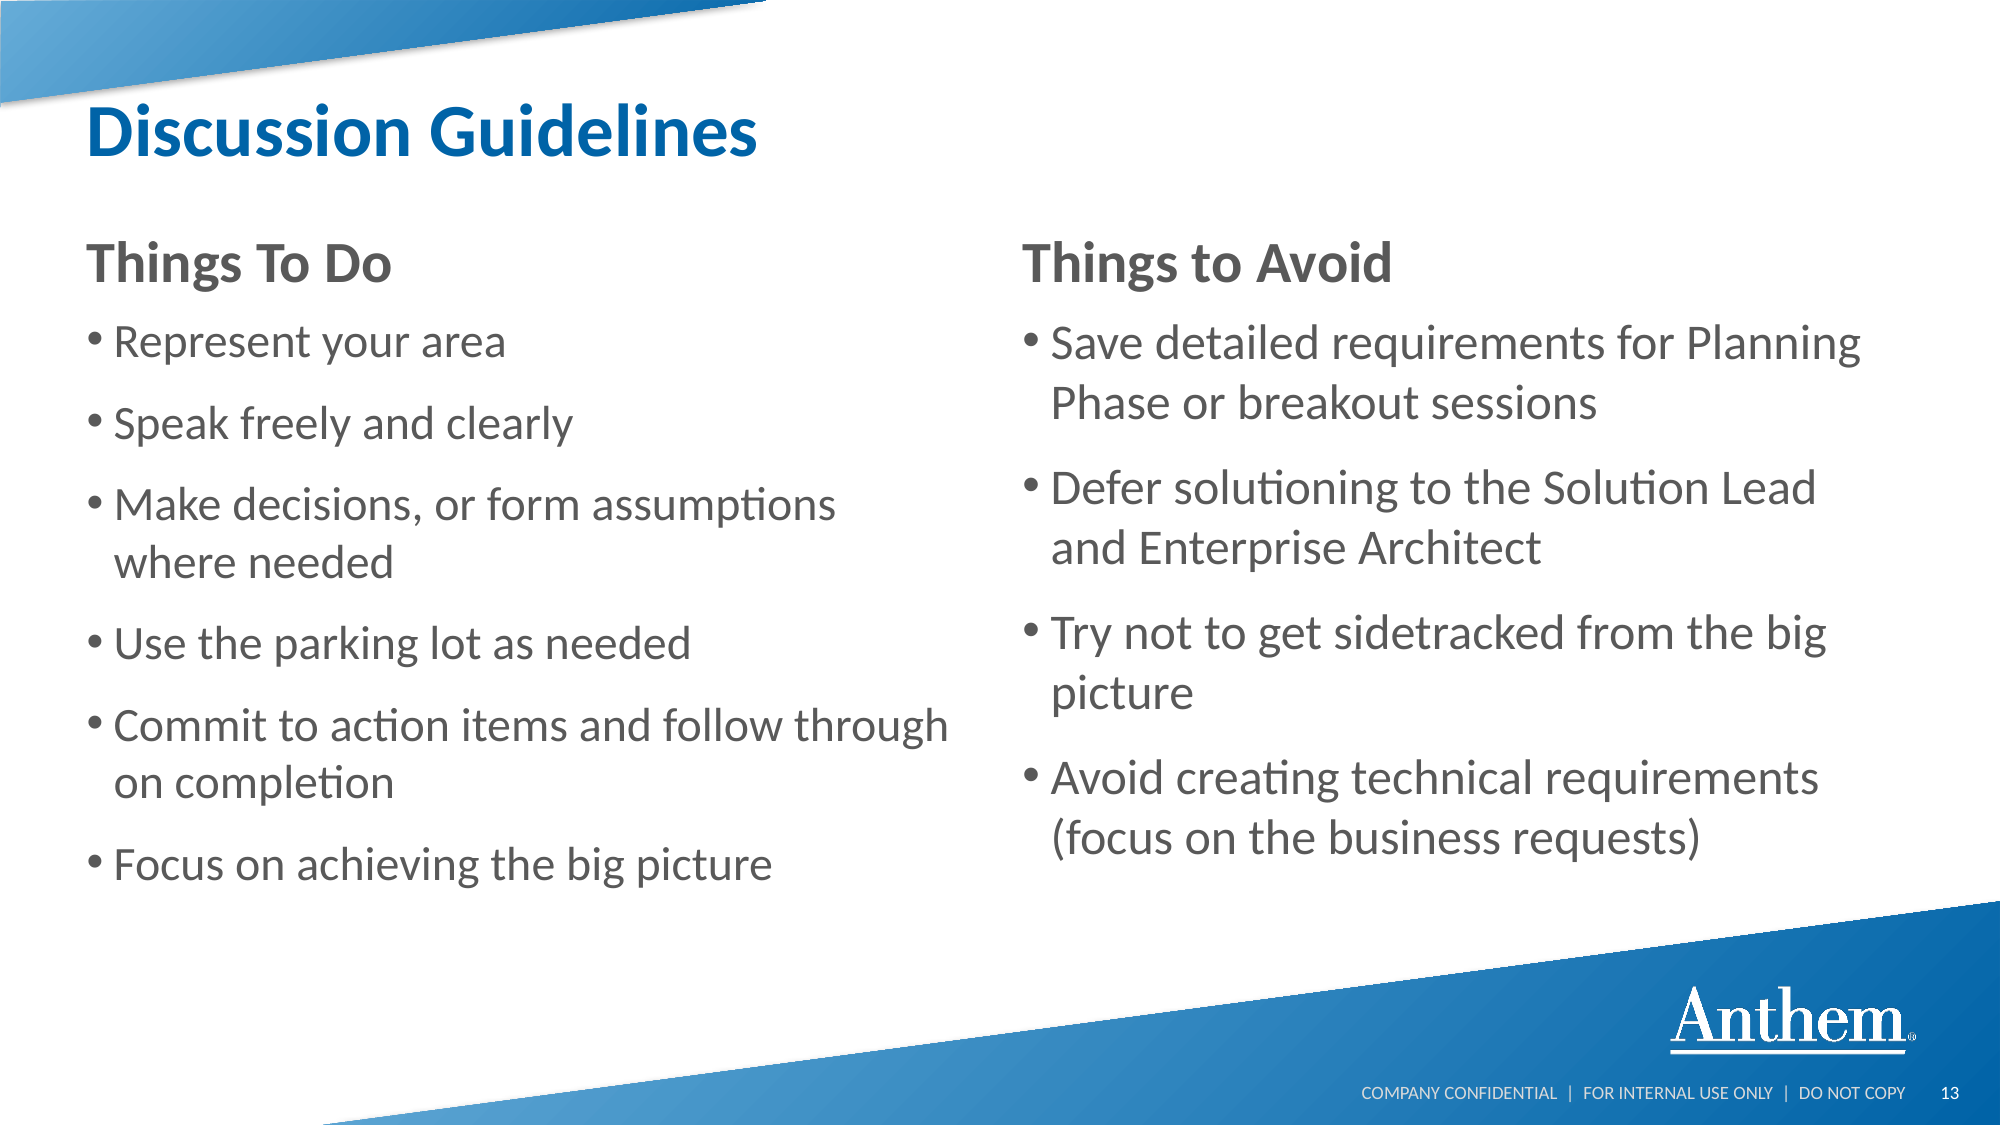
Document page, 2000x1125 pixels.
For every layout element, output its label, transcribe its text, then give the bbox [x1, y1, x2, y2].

title Discussion Guidelines [86, 45, 1915, 209]
list Represent your area Speak freely and clearly Make decisions, or form assumptions where needed Use the parking lot as needed Commit to action items and follow through on completion Focus on achieving the big picture [86, 303, 979, 902]
list Save detailed requirements for Planning Phase or breakout sessions Defer solutioning to the Solution Lead and Enterprise Architect Try not to get sidetracked from the big picture Avoid creating technical requirements (focus on the business requests) [1022, 303, 1915, 902]
list Things To Do [86, 222, 980, 303]
list Things to Avoid [1022, 222, 1915, 303]
slide_number 13 [1837, 1061, 1975, 1122]
footer COMPANY CONFIDENTIAL | FOR INTERNAL USE ONLY | DO NOT COPY [1125, 1080, 1906, 1104]
picture [1663, 976, 1924, 1060]
